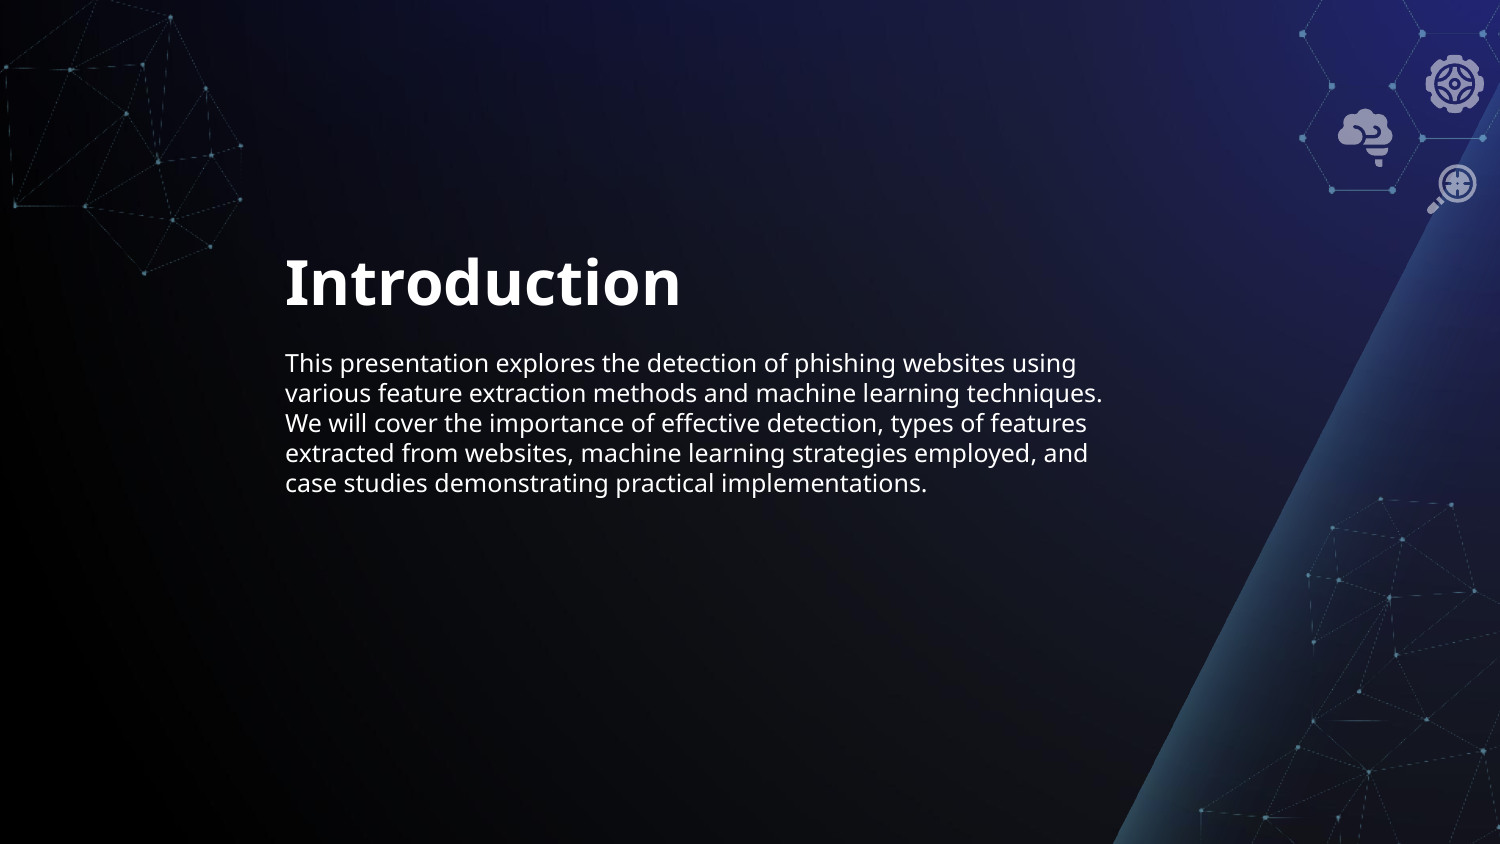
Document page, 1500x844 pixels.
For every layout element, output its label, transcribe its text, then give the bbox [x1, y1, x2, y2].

title Introduction [270, 159, 1160, 332]
subtitle This presentation explores the detection of phishing websites using various feature extraction methods and machine learning techniques. We will cover the importance of effective detection, types of features extracted from websites, machine learning strategies employed, and case studies demonstrating practical implementations. [270, 332, 1160, 685]
picture [0, 0, 1500, 844]
